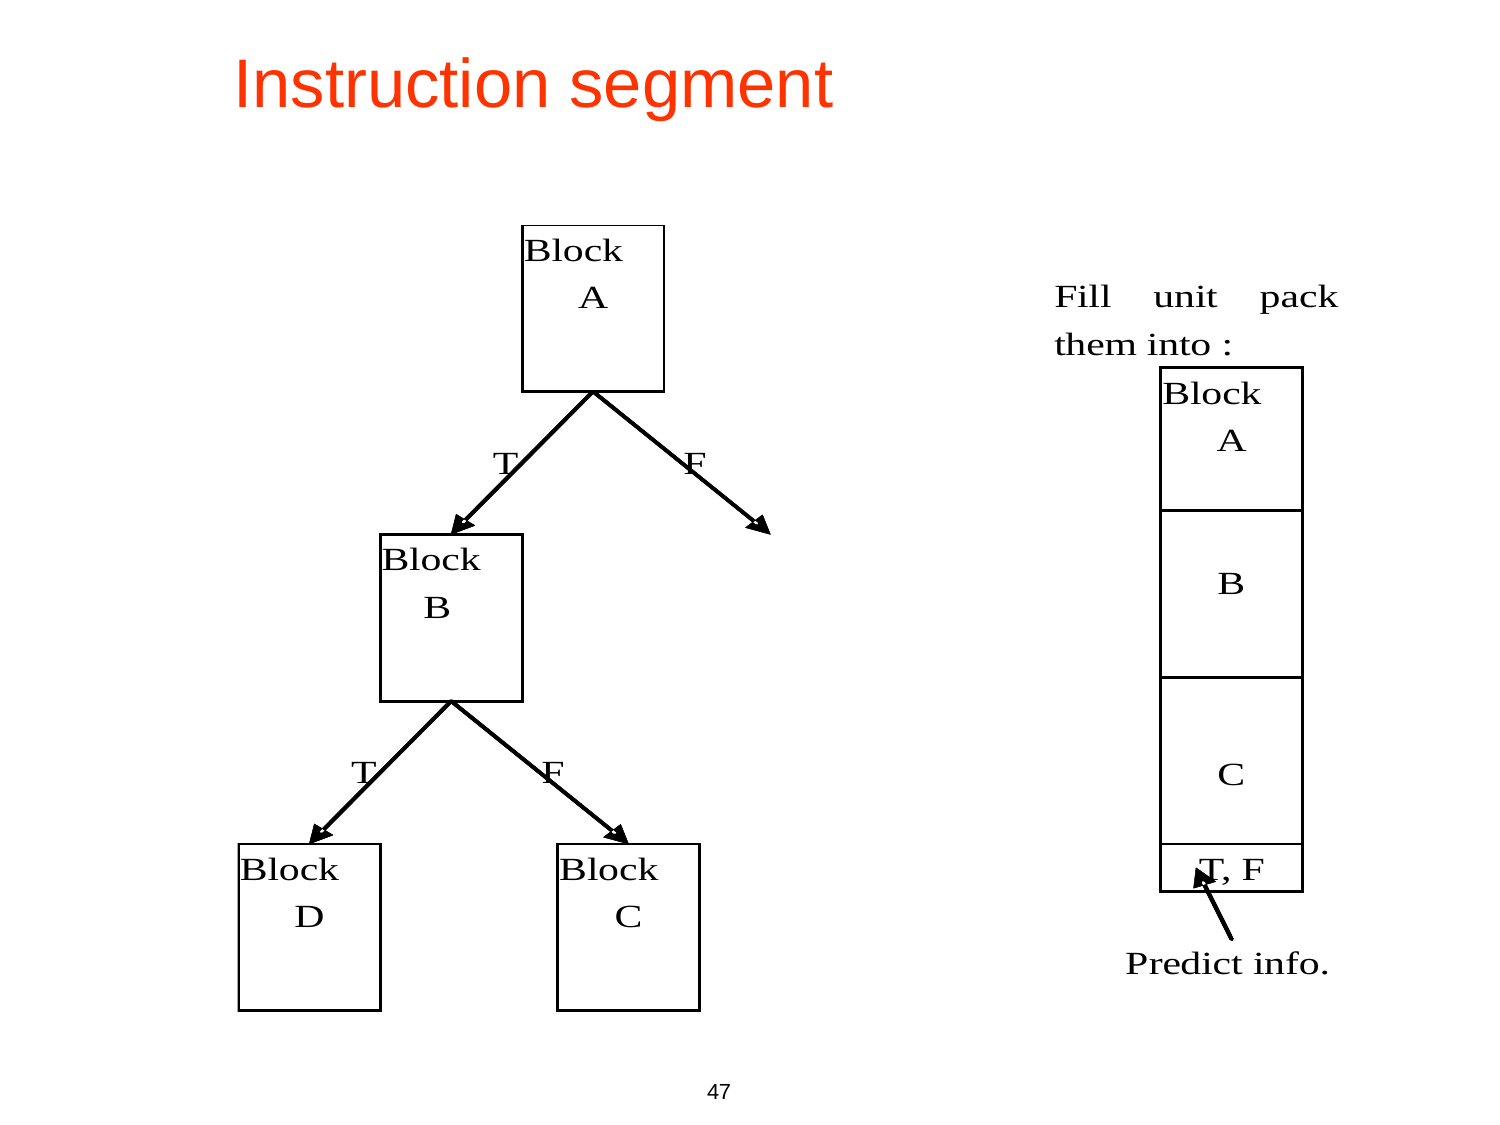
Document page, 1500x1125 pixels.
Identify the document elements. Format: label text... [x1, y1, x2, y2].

title Instruction segment [218, 0, 1459, 161]
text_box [237, 224, 1376, 1013]
